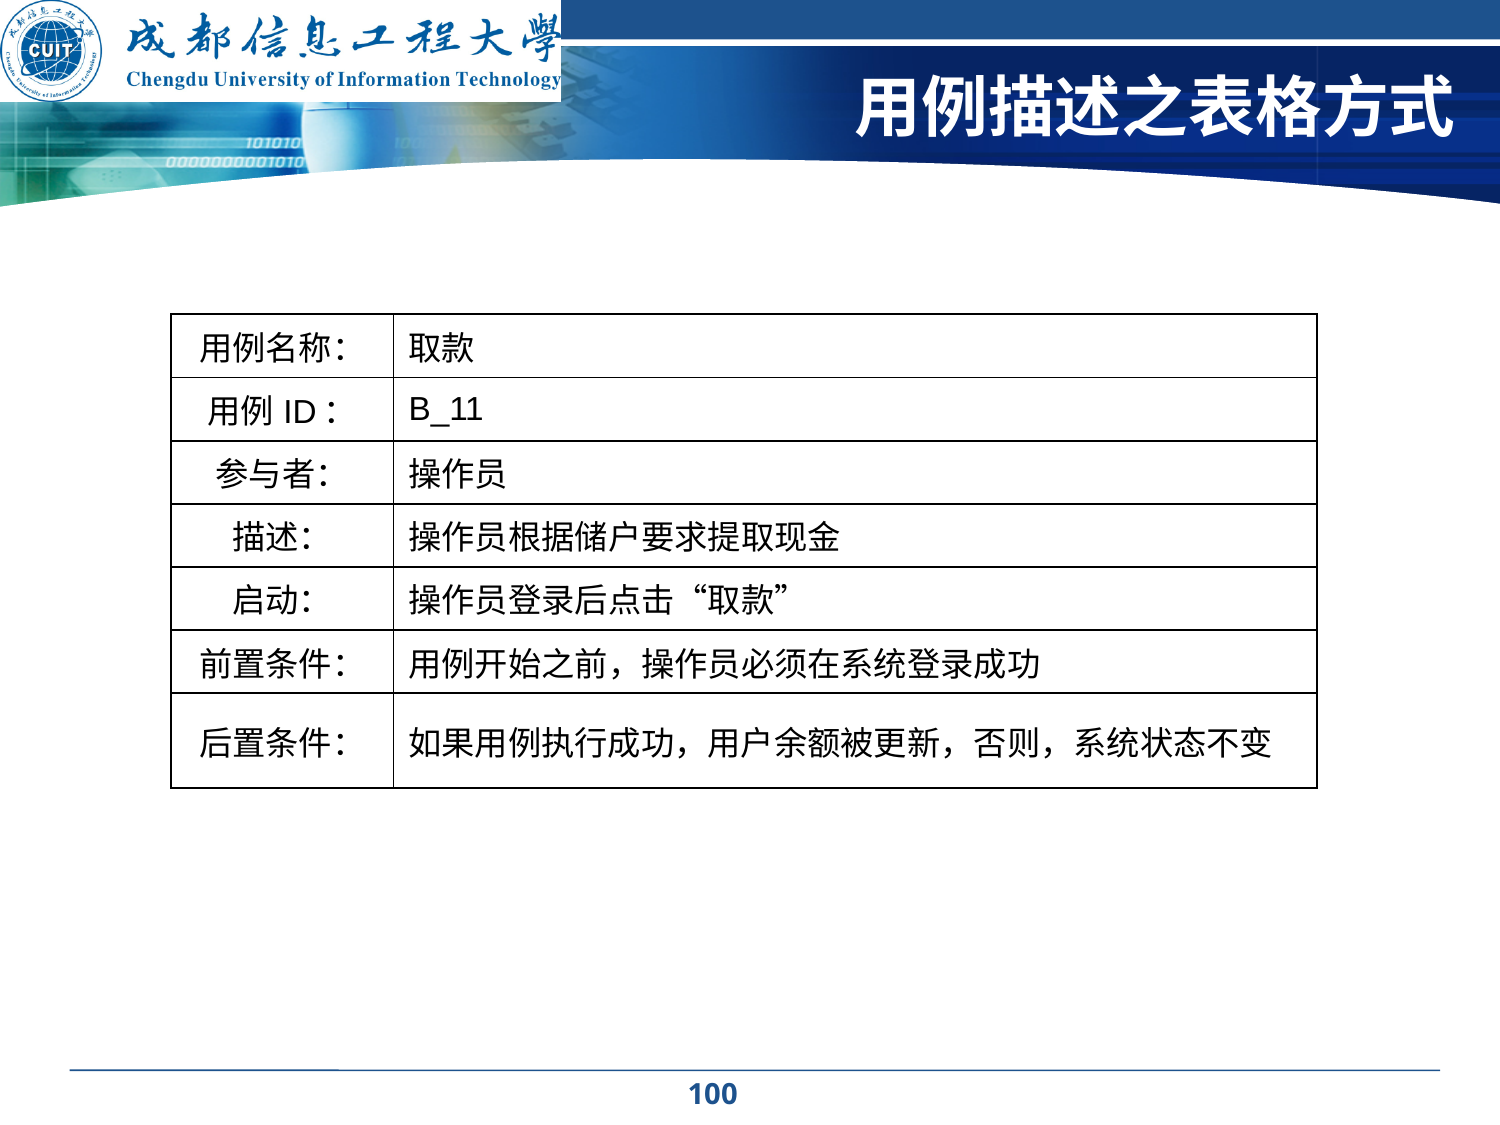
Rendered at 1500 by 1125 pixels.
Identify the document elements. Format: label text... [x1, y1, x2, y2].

table_cell 启动： [172, 568, 393, 629]
table_cell 参与者： [172, 442, 393, 503]
table_cell B_11 [394, 378, 1316, 440]
table_cell 用例开始之前，操作员必须在系统登录成功 [394, 631, 1316, 692]
table_cell 描述： [172, 505, 393, 566]
table_header 用例名称： [172, 315, 393, 377]
title 用例描述之表格方式 [182, 54, 1471, 155]
table_cell 前置条件： [172, 631, 393, 692]
table_cell 用例ID： [172, 378, 393, 440]
table_cell 操作员登录后点击“取款” [394, 568, 1316, 629]
slide_number 100 [537, 1067, 888, 1118]
picture [0, 0, 1500, 206]
table_cell 操作员根据储户要求提取现金 [394, 505, 1316, 566]
table_header 取款 [394, 315, 1316, 377]
table_cell 操作员 [394, 442, 1316, 503]
table_cell 后置条件： [172, 694, 393, 787]
table_cell 如果用例执行成功，用户余额被更新，否则，系统状态不变 [394, 694, 1316, 787]
